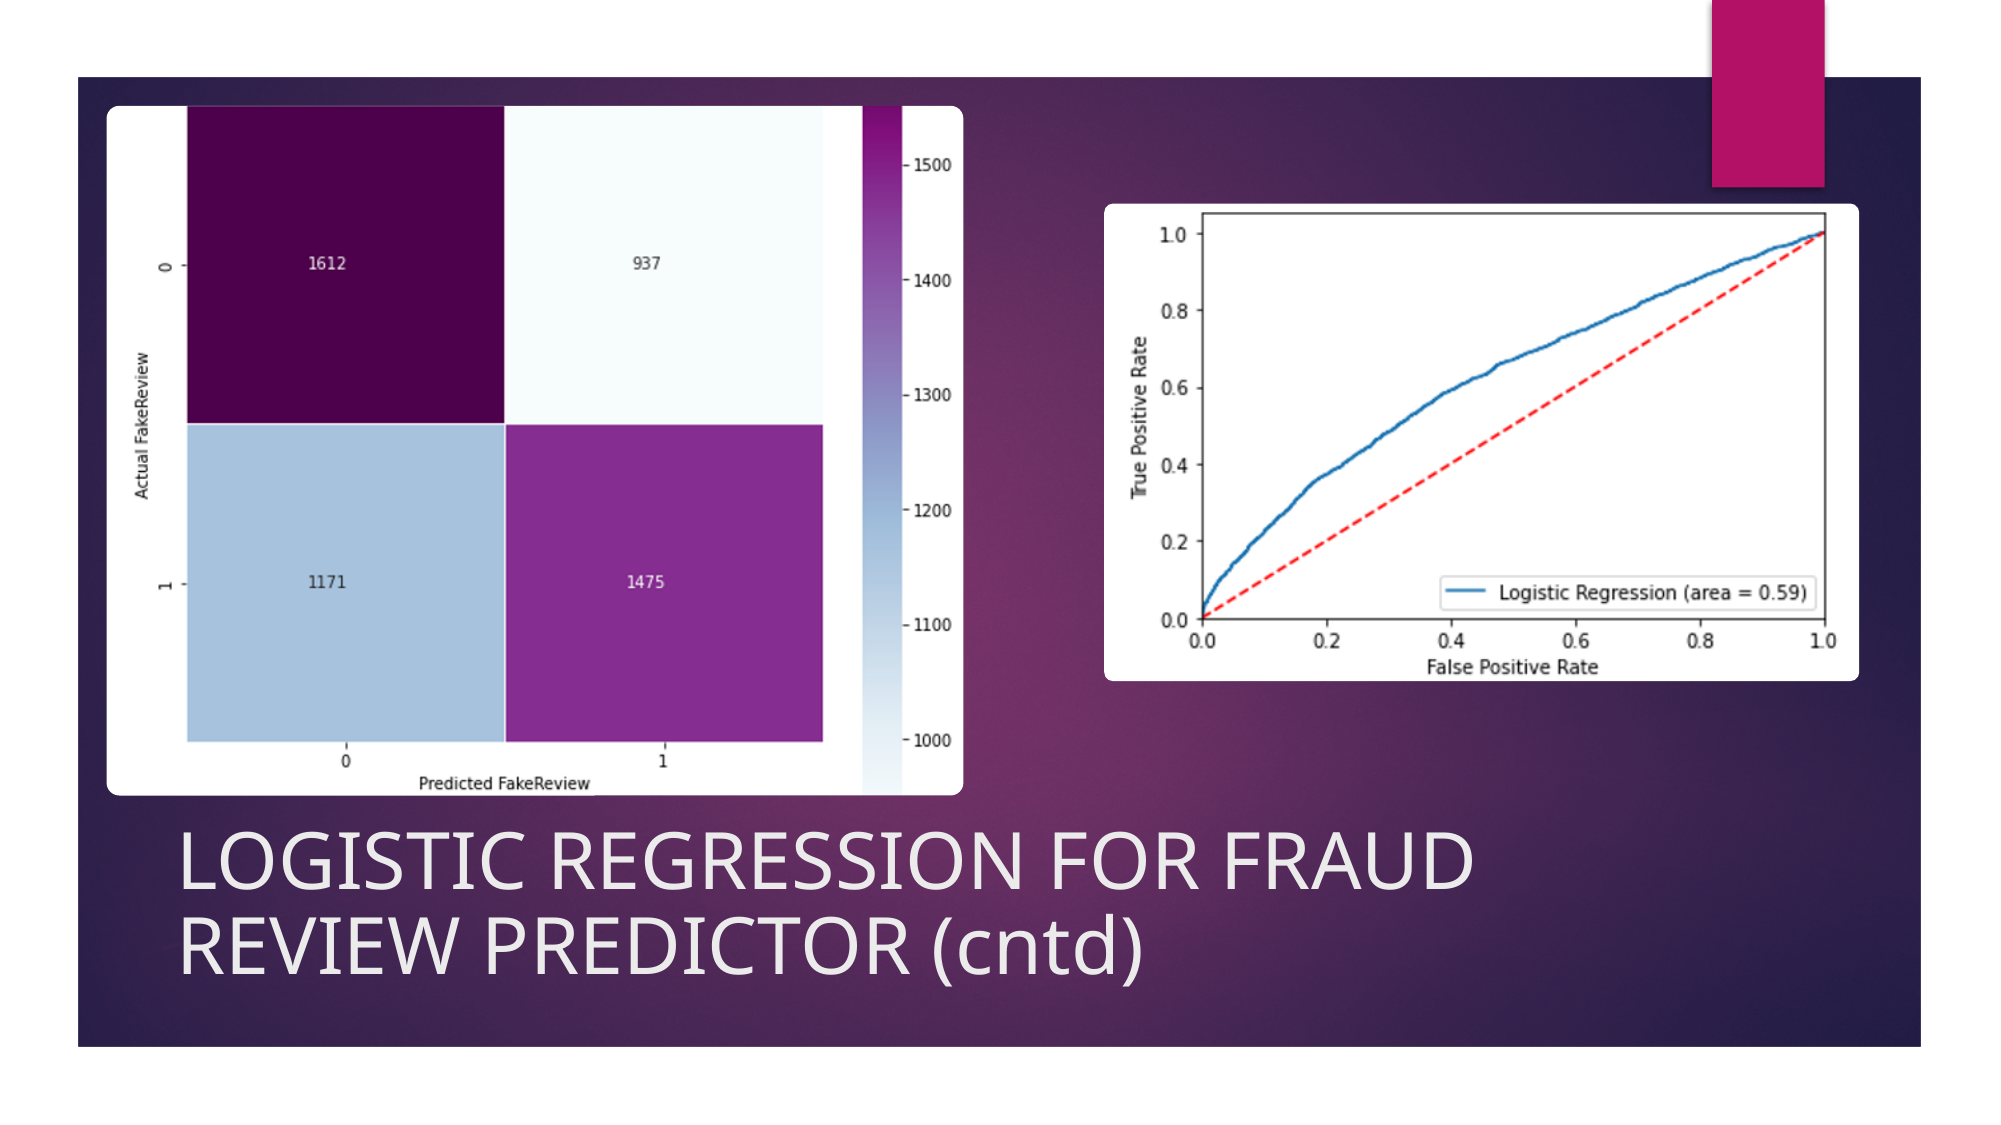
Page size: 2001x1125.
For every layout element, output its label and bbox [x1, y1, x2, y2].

picture [106, 105, 964, 796]
text_box [0, 0, 2000, 1125]
picture [1103, 203, 1860, 682]
